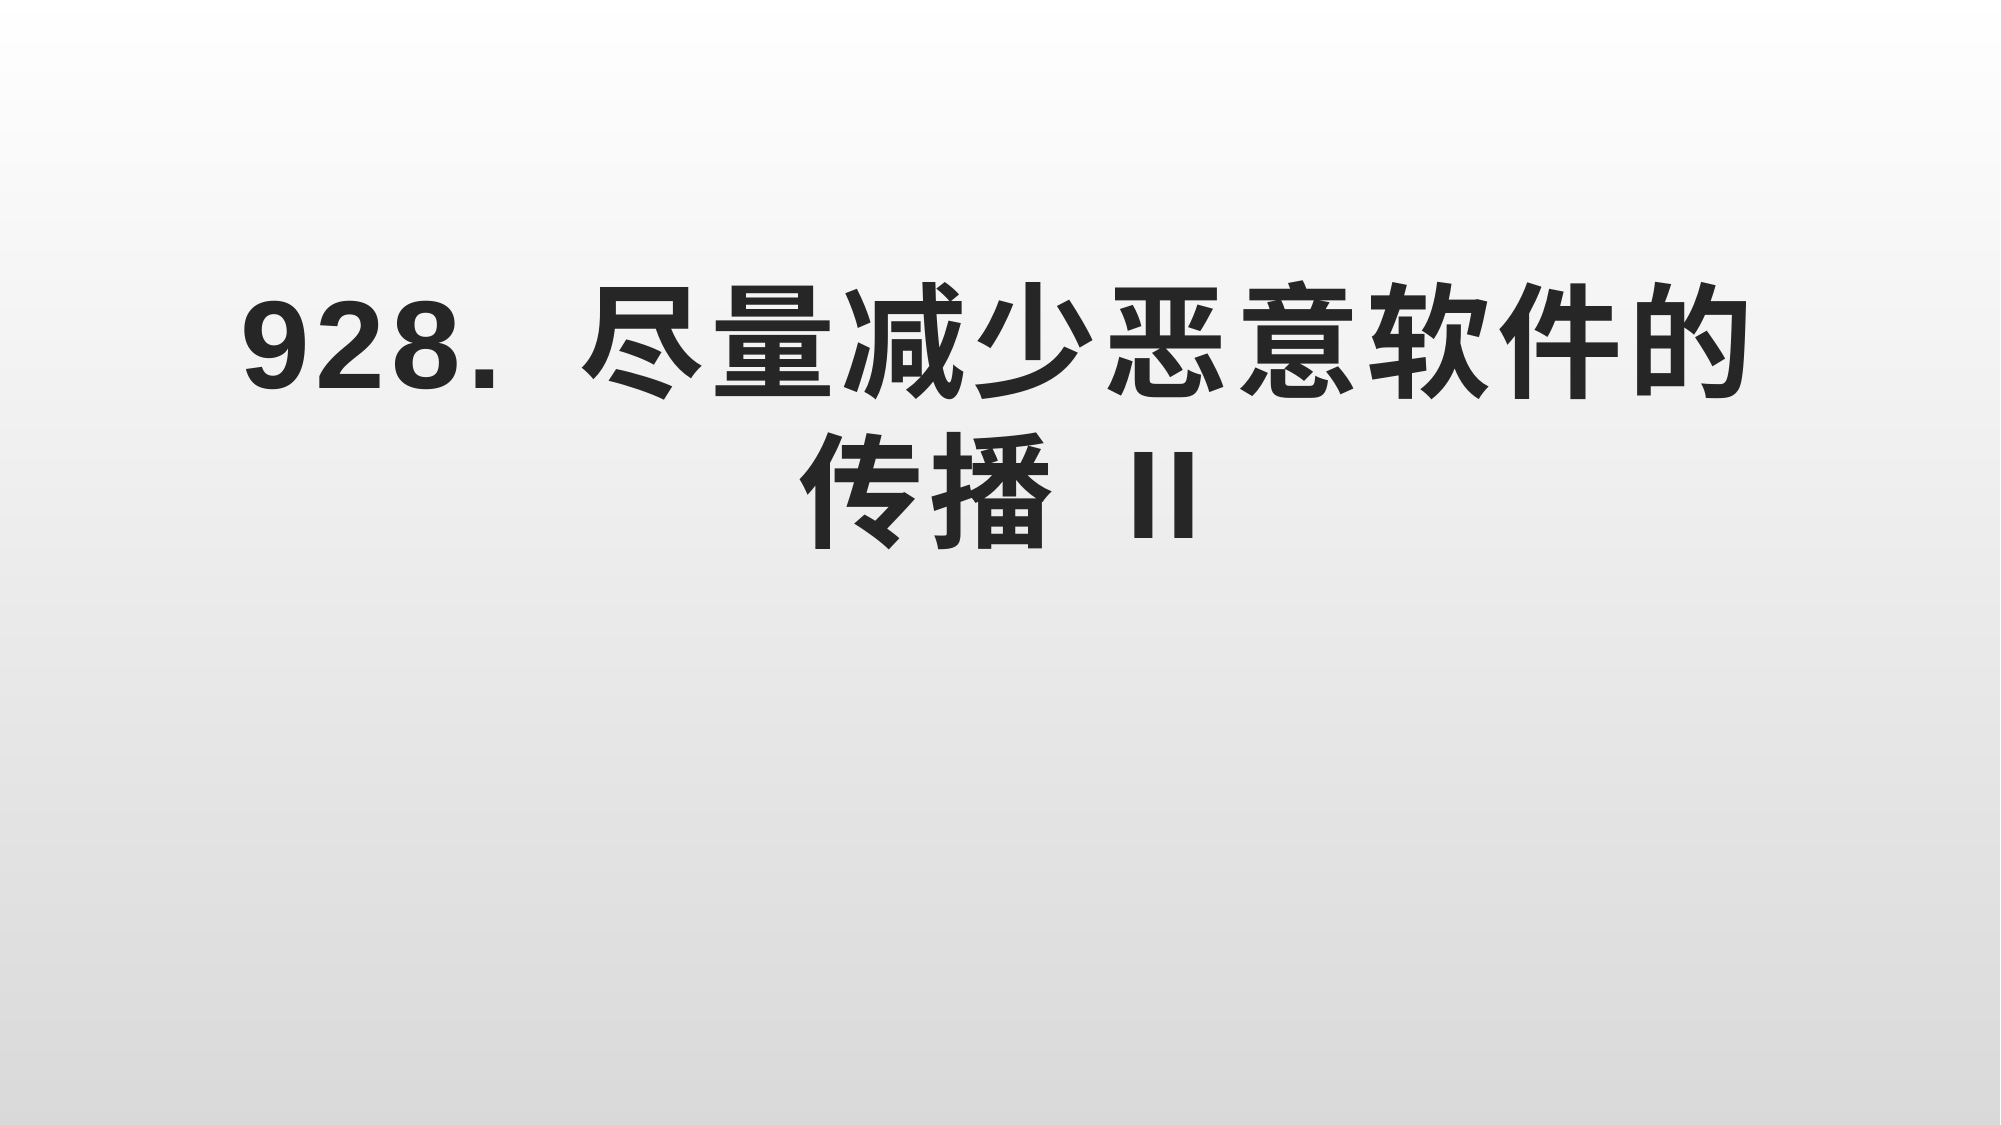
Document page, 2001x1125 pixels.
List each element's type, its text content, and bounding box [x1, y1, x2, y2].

title 928. 尽量减少恶意软件的传播 II [196, 149, 1805, 572]
